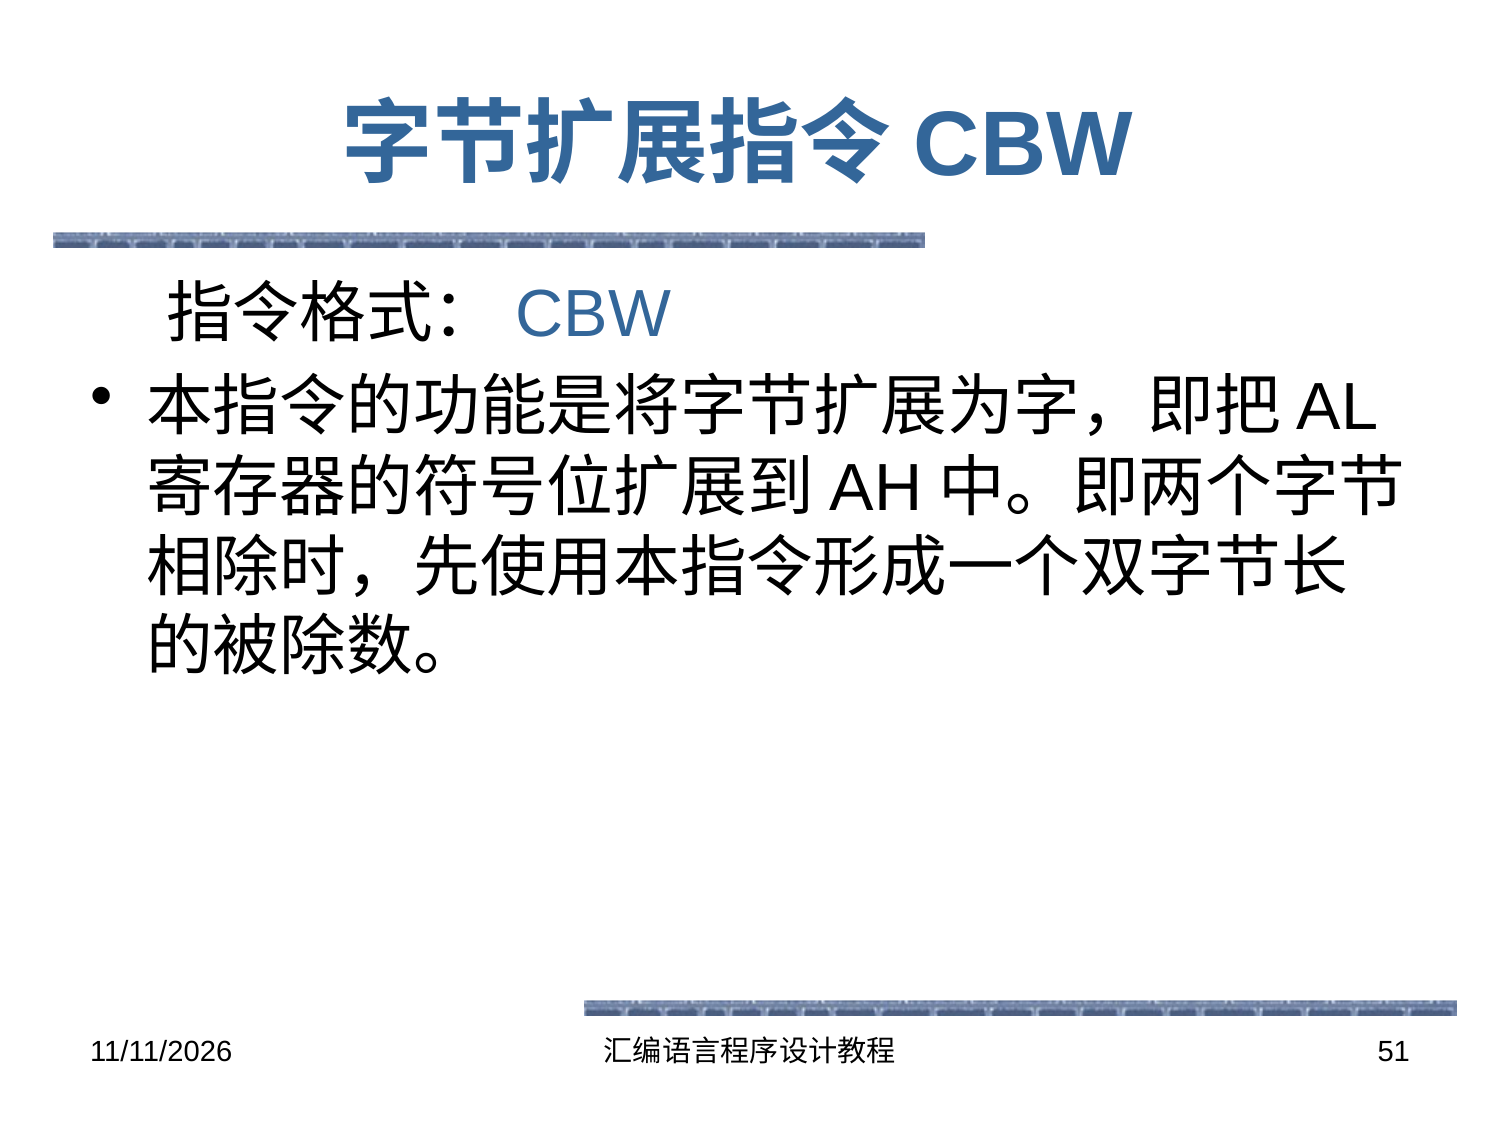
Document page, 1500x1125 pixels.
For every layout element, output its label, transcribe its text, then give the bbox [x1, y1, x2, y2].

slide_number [74, 1024, 426, 1103]
list 指令格式：CBW 本指令的功能是将字节扩展为字，即把AL寄存器的符号位扩展到AH中。即两个字节相除时，先使用本指令形成一个双字节长的被除数。 [74, 262, 1426, 1006]
title 字节扩展指令CBW [74, 44, 1426, 233]
footer 汇编语言程序设计教程 [512, 1024, 988, 1103]
slide_number 51 [1074, 1024, 1426, 1103]
picture [584, 999, 1457, 1016]
picture [53, 231, 925, 248]
